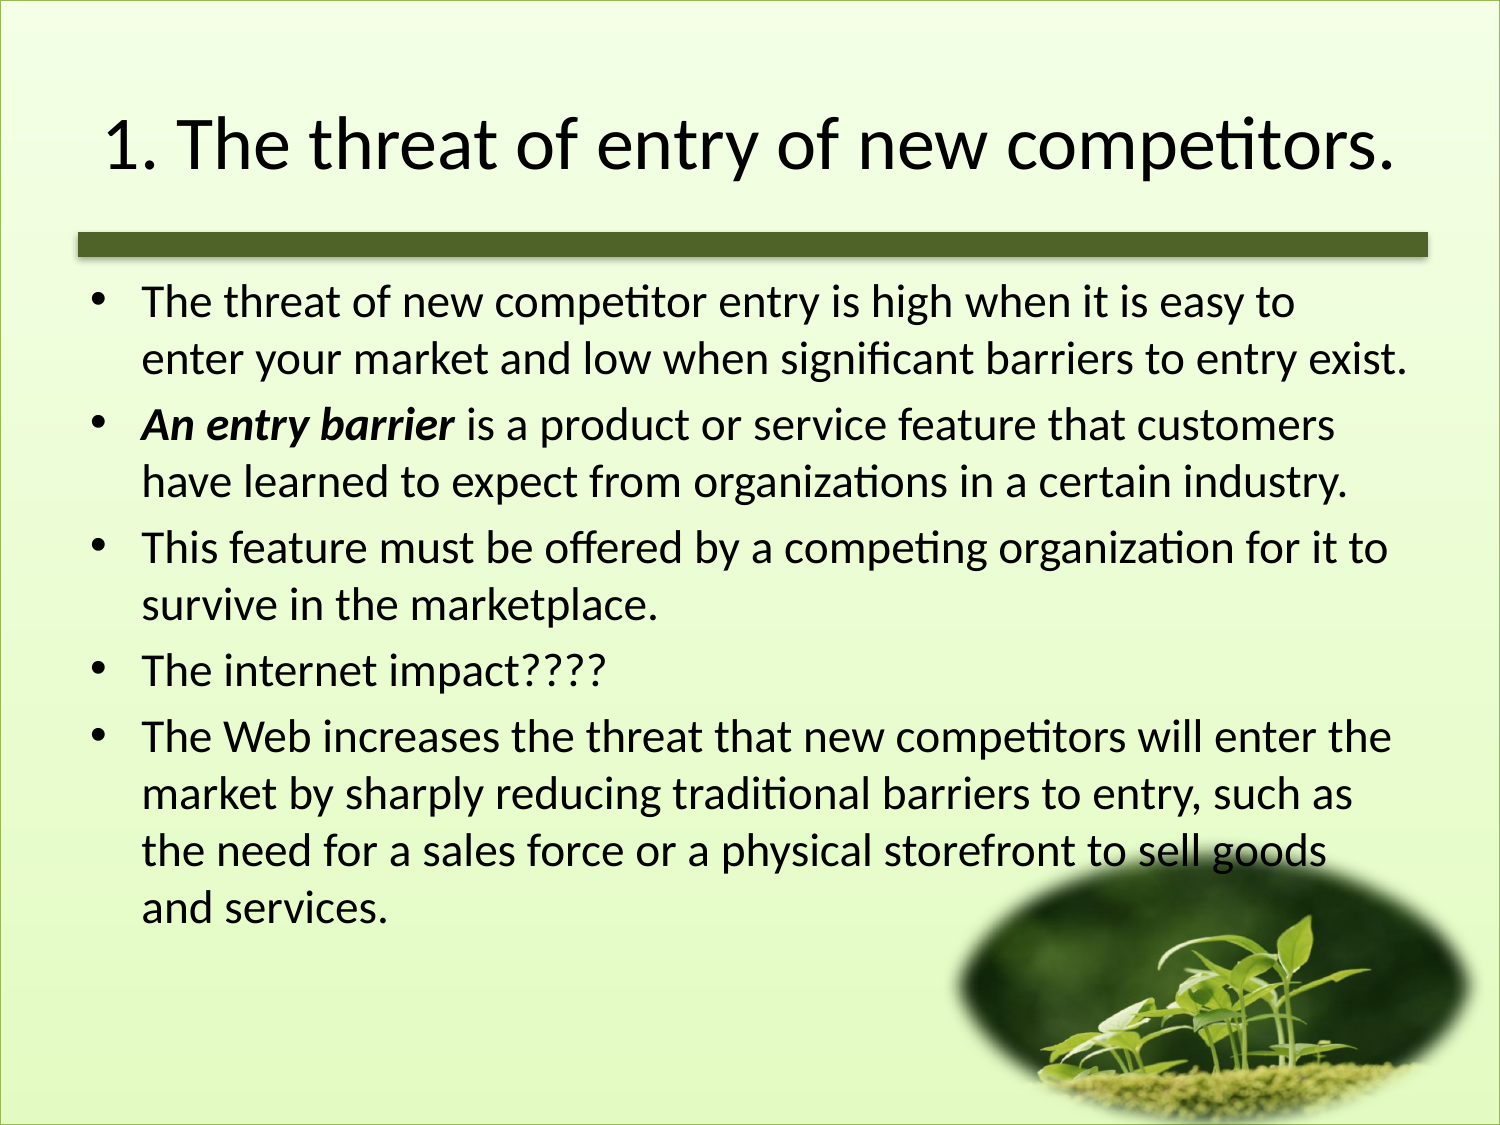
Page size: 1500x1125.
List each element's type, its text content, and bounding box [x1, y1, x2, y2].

title 1. The threat of entry of new competitors. [75, 45, 1425, 233]
picture [978, 935, 1456, 1108]
list The threat of new competitor entry is high when it is easy to enter your market and low when signiﬁcant barriers to entry exist. An entry barrier is a product or service feature that customers have learned to expect from organizations in a certain industry. This feature must be offered by a competing organization for it to survive in the marketplace. The internet impact???? The Web increases the threat that new competitors will enter the market by sharply reducing traditional barriers to entry, such as the need for a sales force or a physical storefront to sell goods and services. [75, 262, 1425, 1005]
